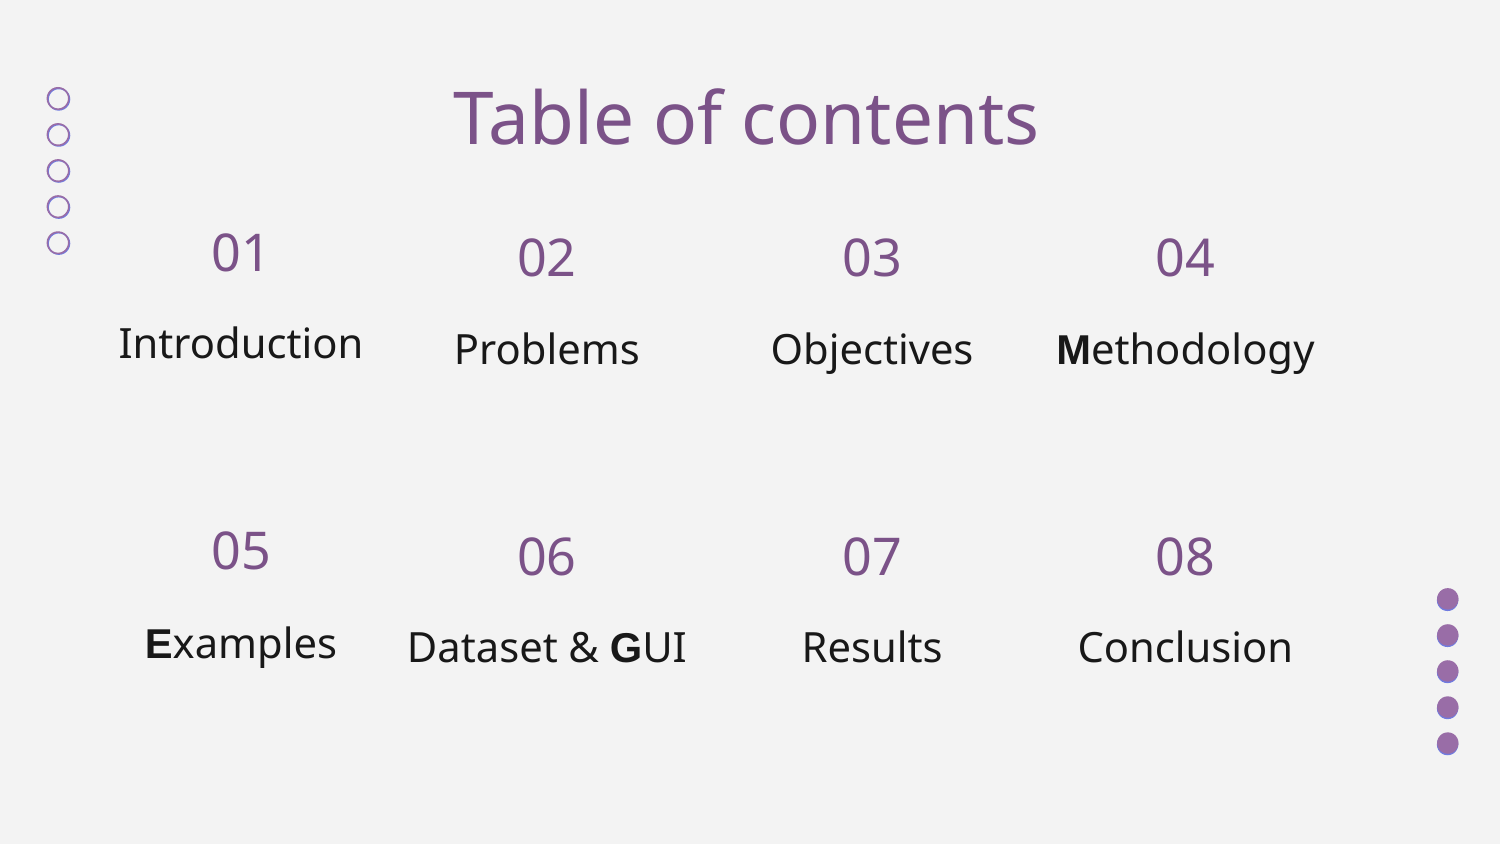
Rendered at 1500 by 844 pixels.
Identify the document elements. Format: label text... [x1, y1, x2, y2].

text_box 08 [1125, 503, 1246, 606]
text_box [1364, 659, 1500, 682]
title 05 [180, 497, 302, 601]
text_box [0, 159, 142, 182]
title 07 [811, 503, 933, 606]
subtitle Objectives [683, 307, 996, 388]
subtitle Problems [357, 307, 683, 388]
text_box Methodology [996, 307, 1375, 388]
subtitle Results [683, 606, 996, 687]
title Table of contents [115, 56, 1379, 151]
title 03 [811, 204, 933, 307]
subtitle Introduction [51, 302, 431, 382]
subtitle Examples [51, 602, 431, 683]
title 06 [486, 503, 608, 606]
text_box Conclusion [996, 606, 1375, 687]
title 02 [486, 204, 608, 307]
text_box 04 [1125, 204, 1246, 307]
title 01 [180, 198, 302, 302]
subtitle Dataset & GUI [357, 606, 683, 687]
